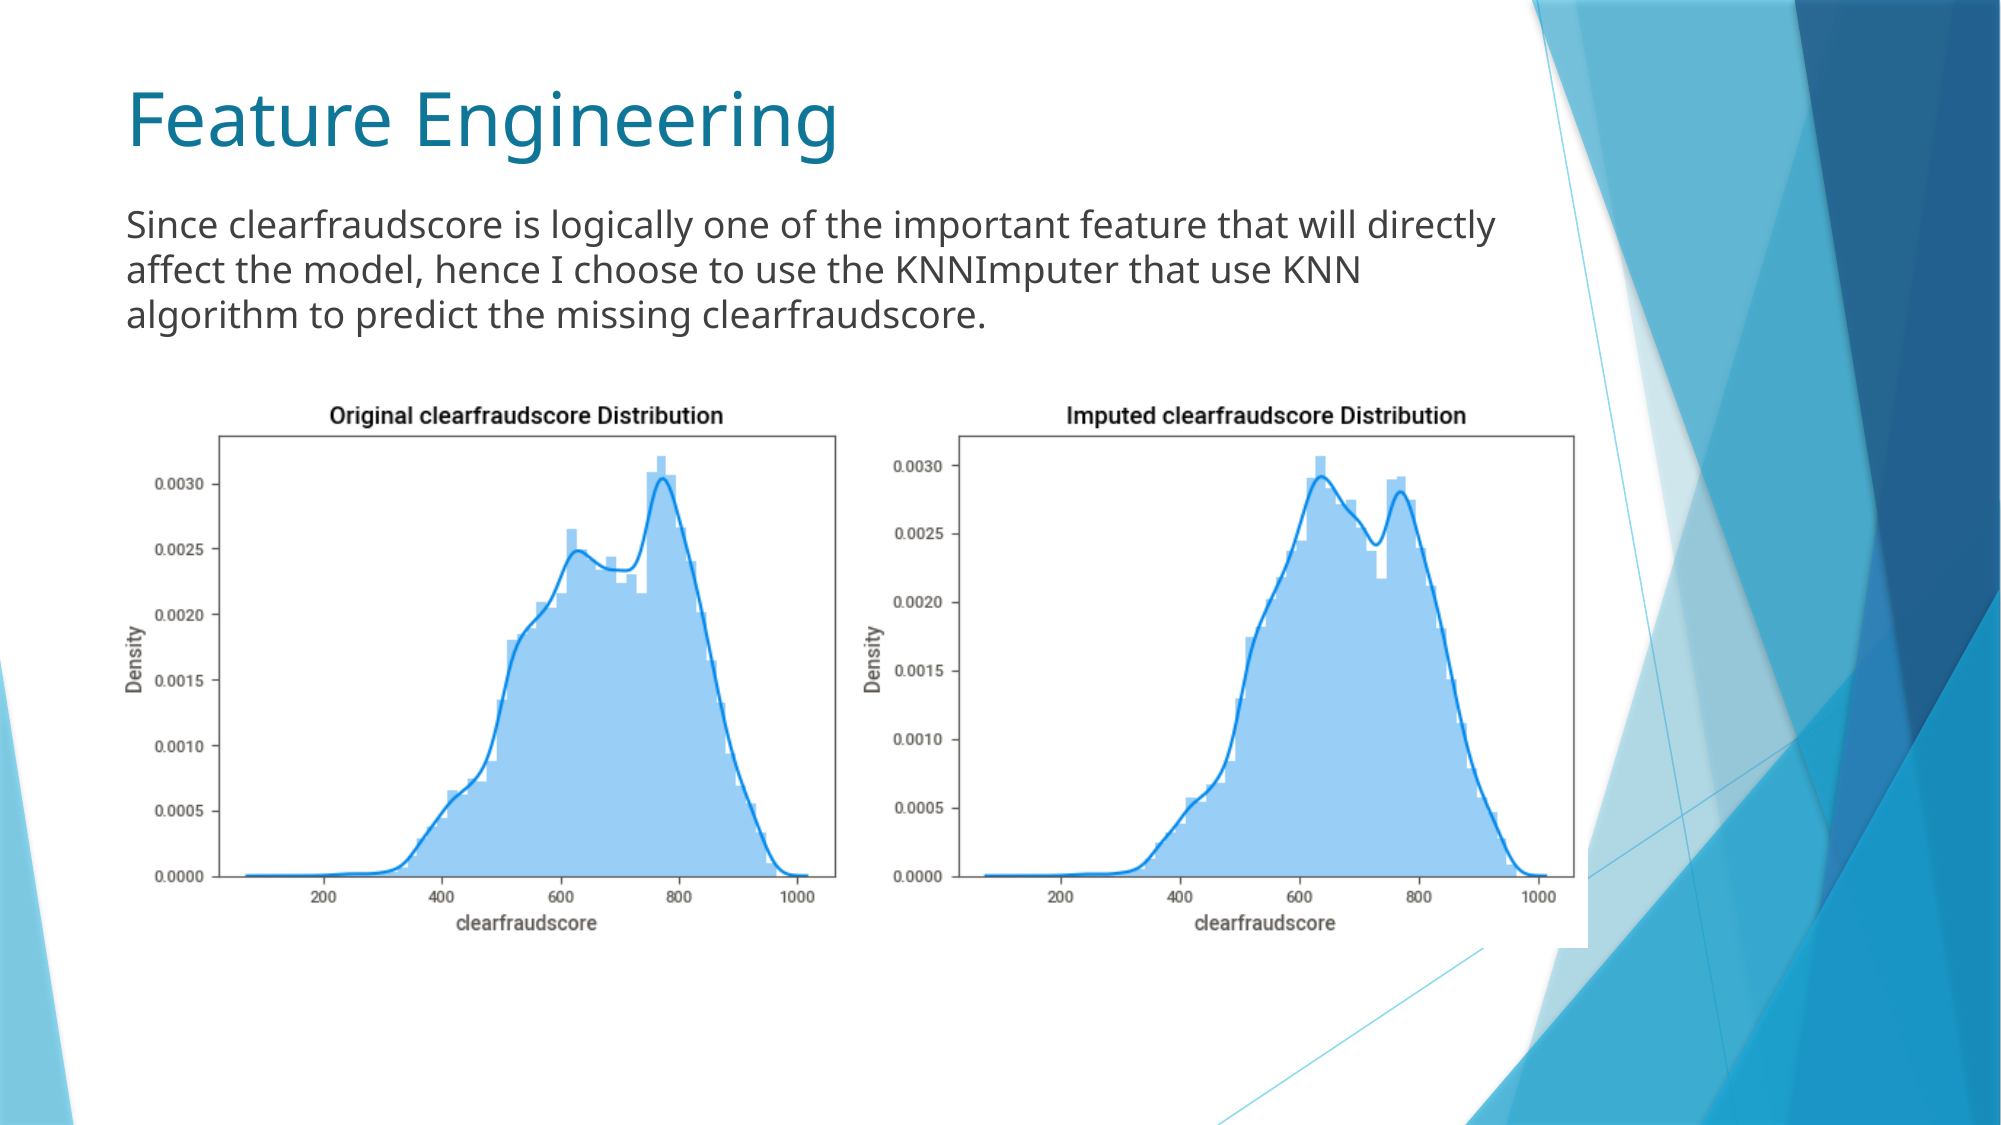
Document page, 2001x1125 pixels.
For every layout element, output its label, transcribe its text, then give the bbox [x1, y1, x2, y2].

list Since clearfraudscore is logically one of the important feature that will directly affect the model, hence I choose to use the KNNImputer that use KNN algorithm to predict the missing clearfraudscore. [111, 193, 1522, 362]
title Feature Engineering [111, 64, 1522, 193]
picture [110, 392, 1588, 949]
